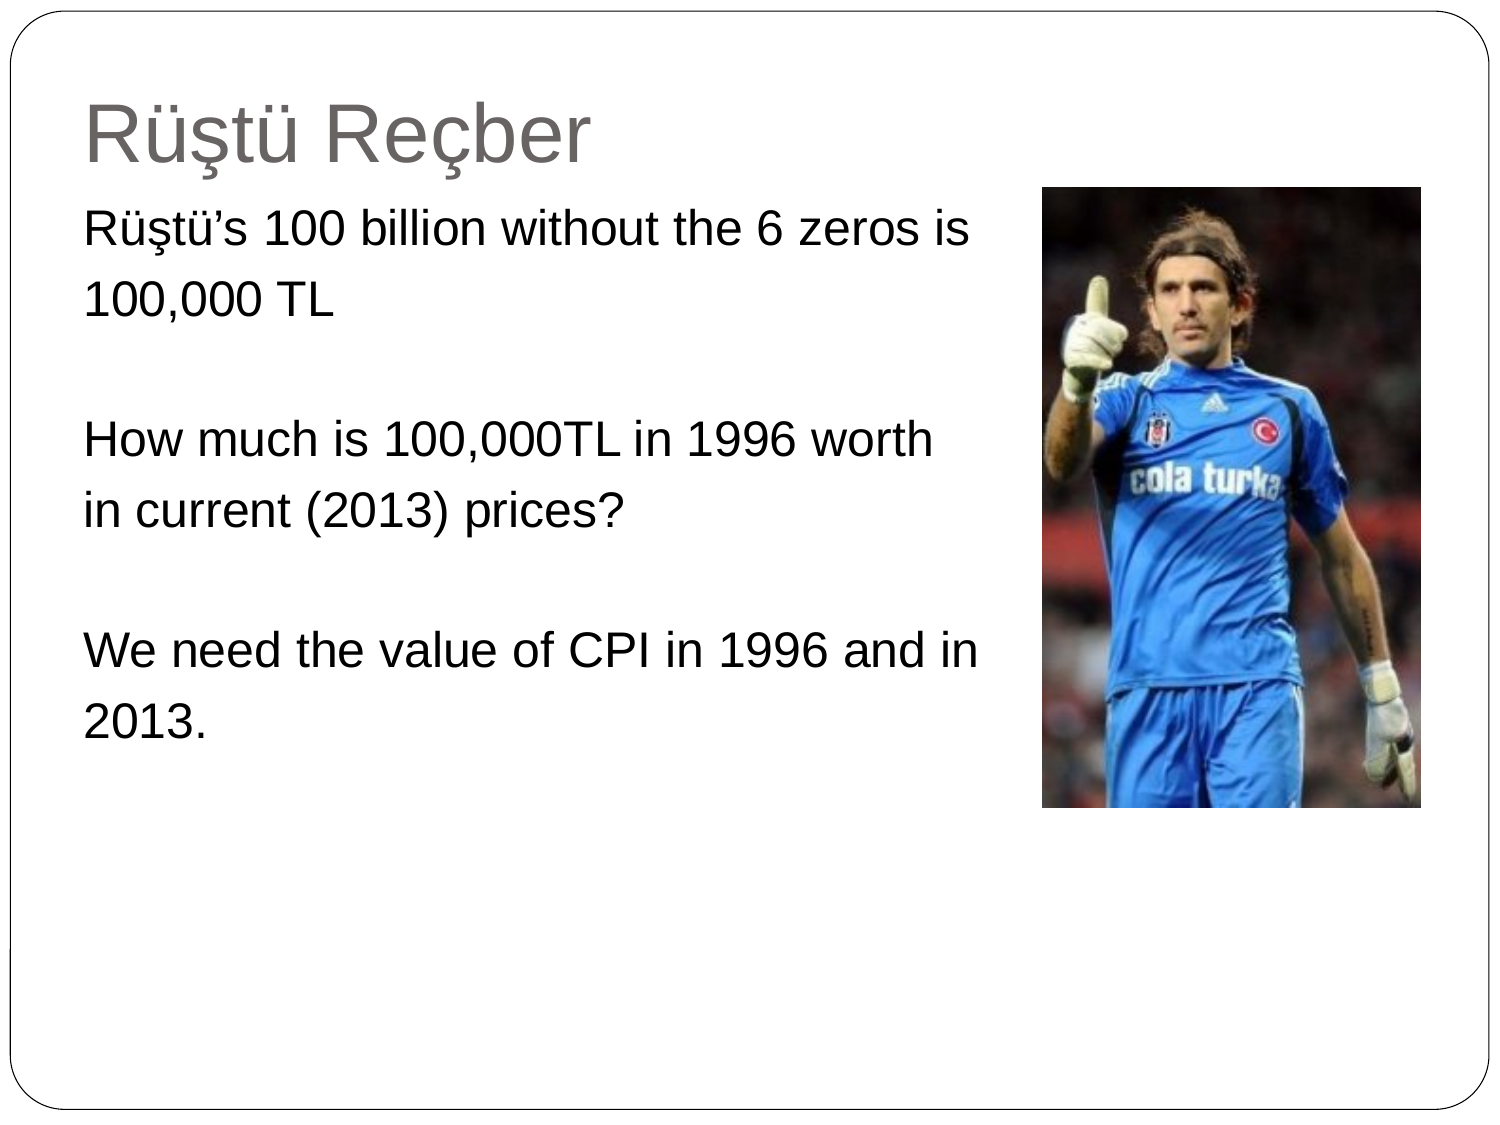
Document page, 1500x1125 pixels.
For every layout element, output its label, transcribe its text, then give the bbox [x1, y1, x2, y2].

list Rüştü’s 100 billion without the 6 zeros is 100,000 TL How much is 100,000TL in 1996 worth in current (2013) prices? We need the value of CPI in 1996 and in 2013. [75, 187, 1425, 930]
title Rüştü Reçber [74, 44, 1426, 188]
picture [1042, 187, 1422, 808]
